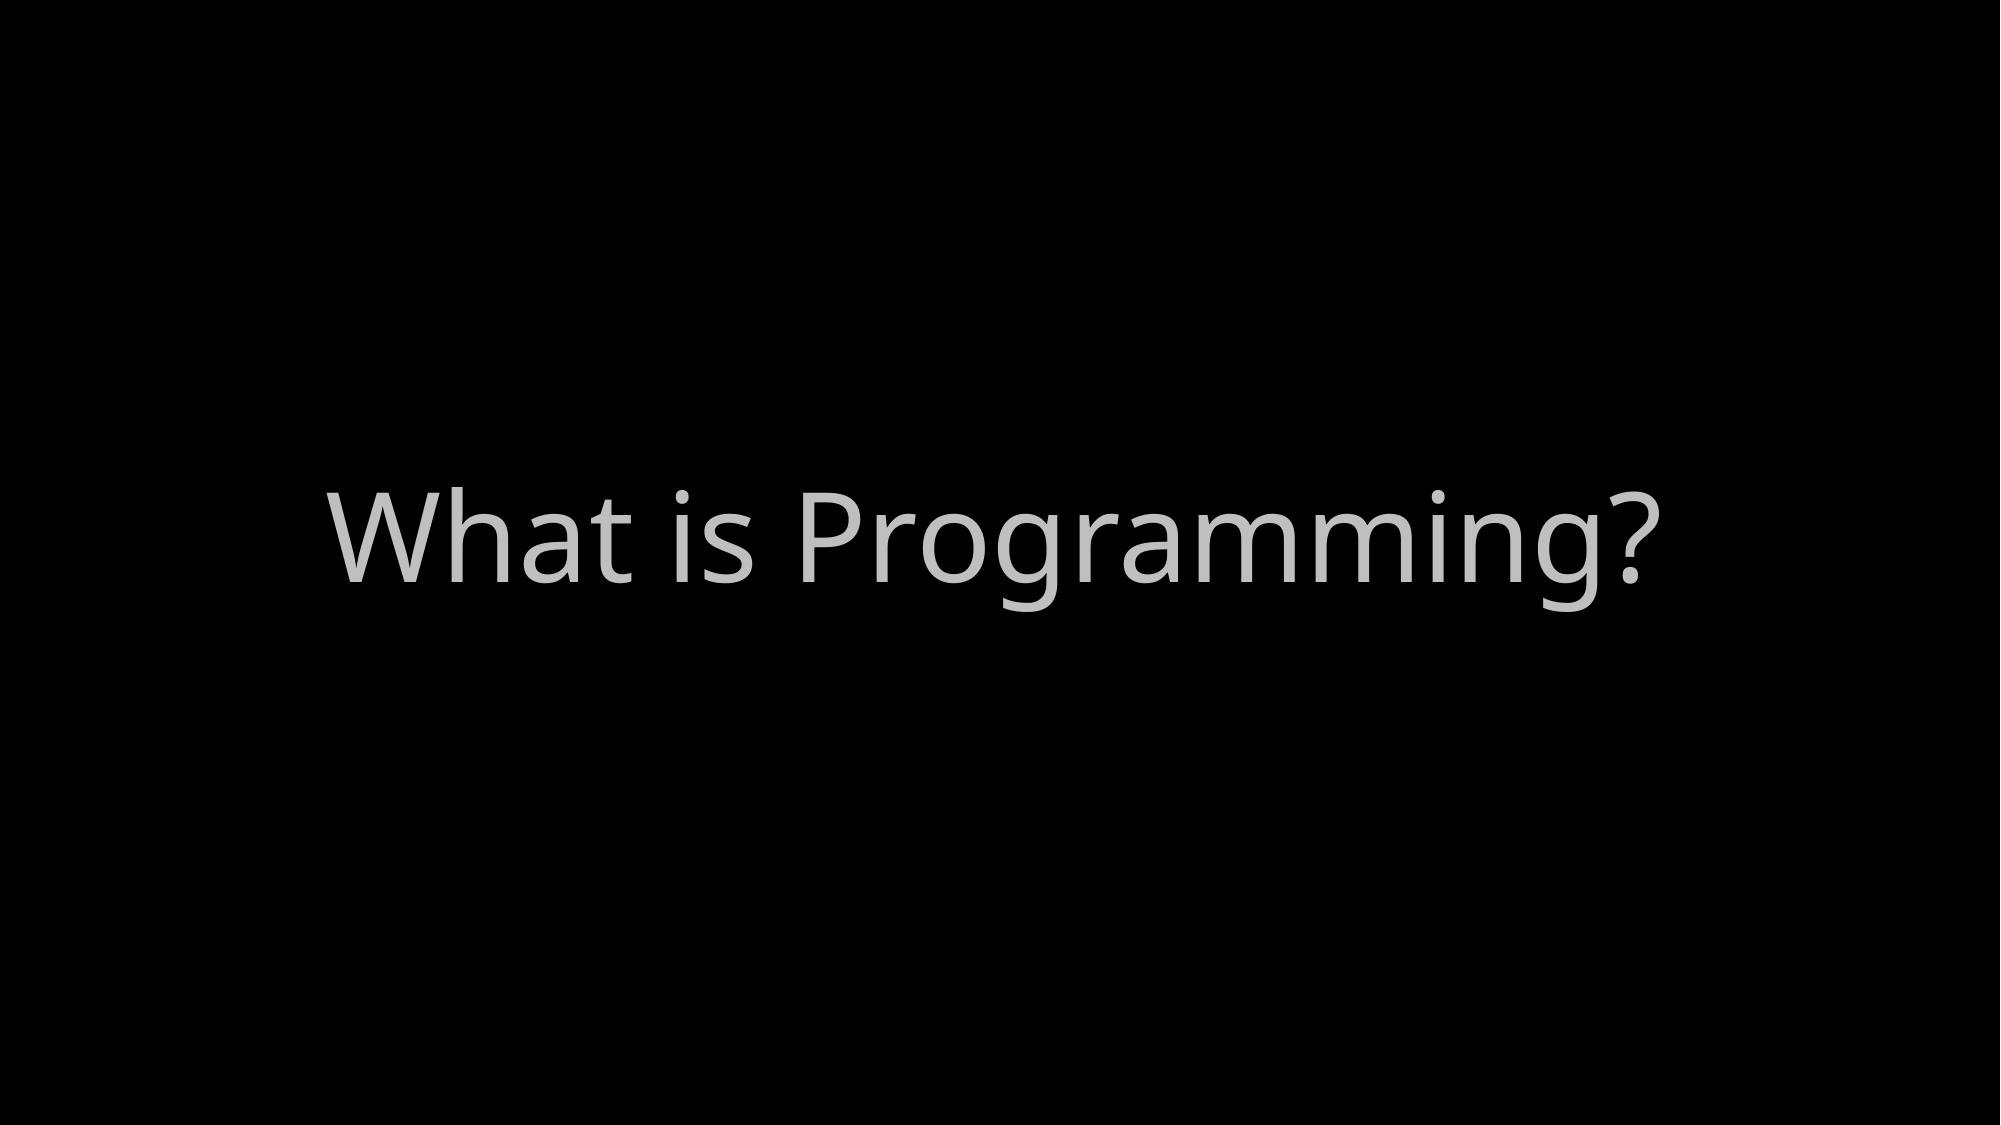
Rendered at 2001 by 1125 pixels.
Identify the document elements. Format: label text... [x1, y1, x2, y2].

text_box What is Programming? [310, 450, 1841, 616]
